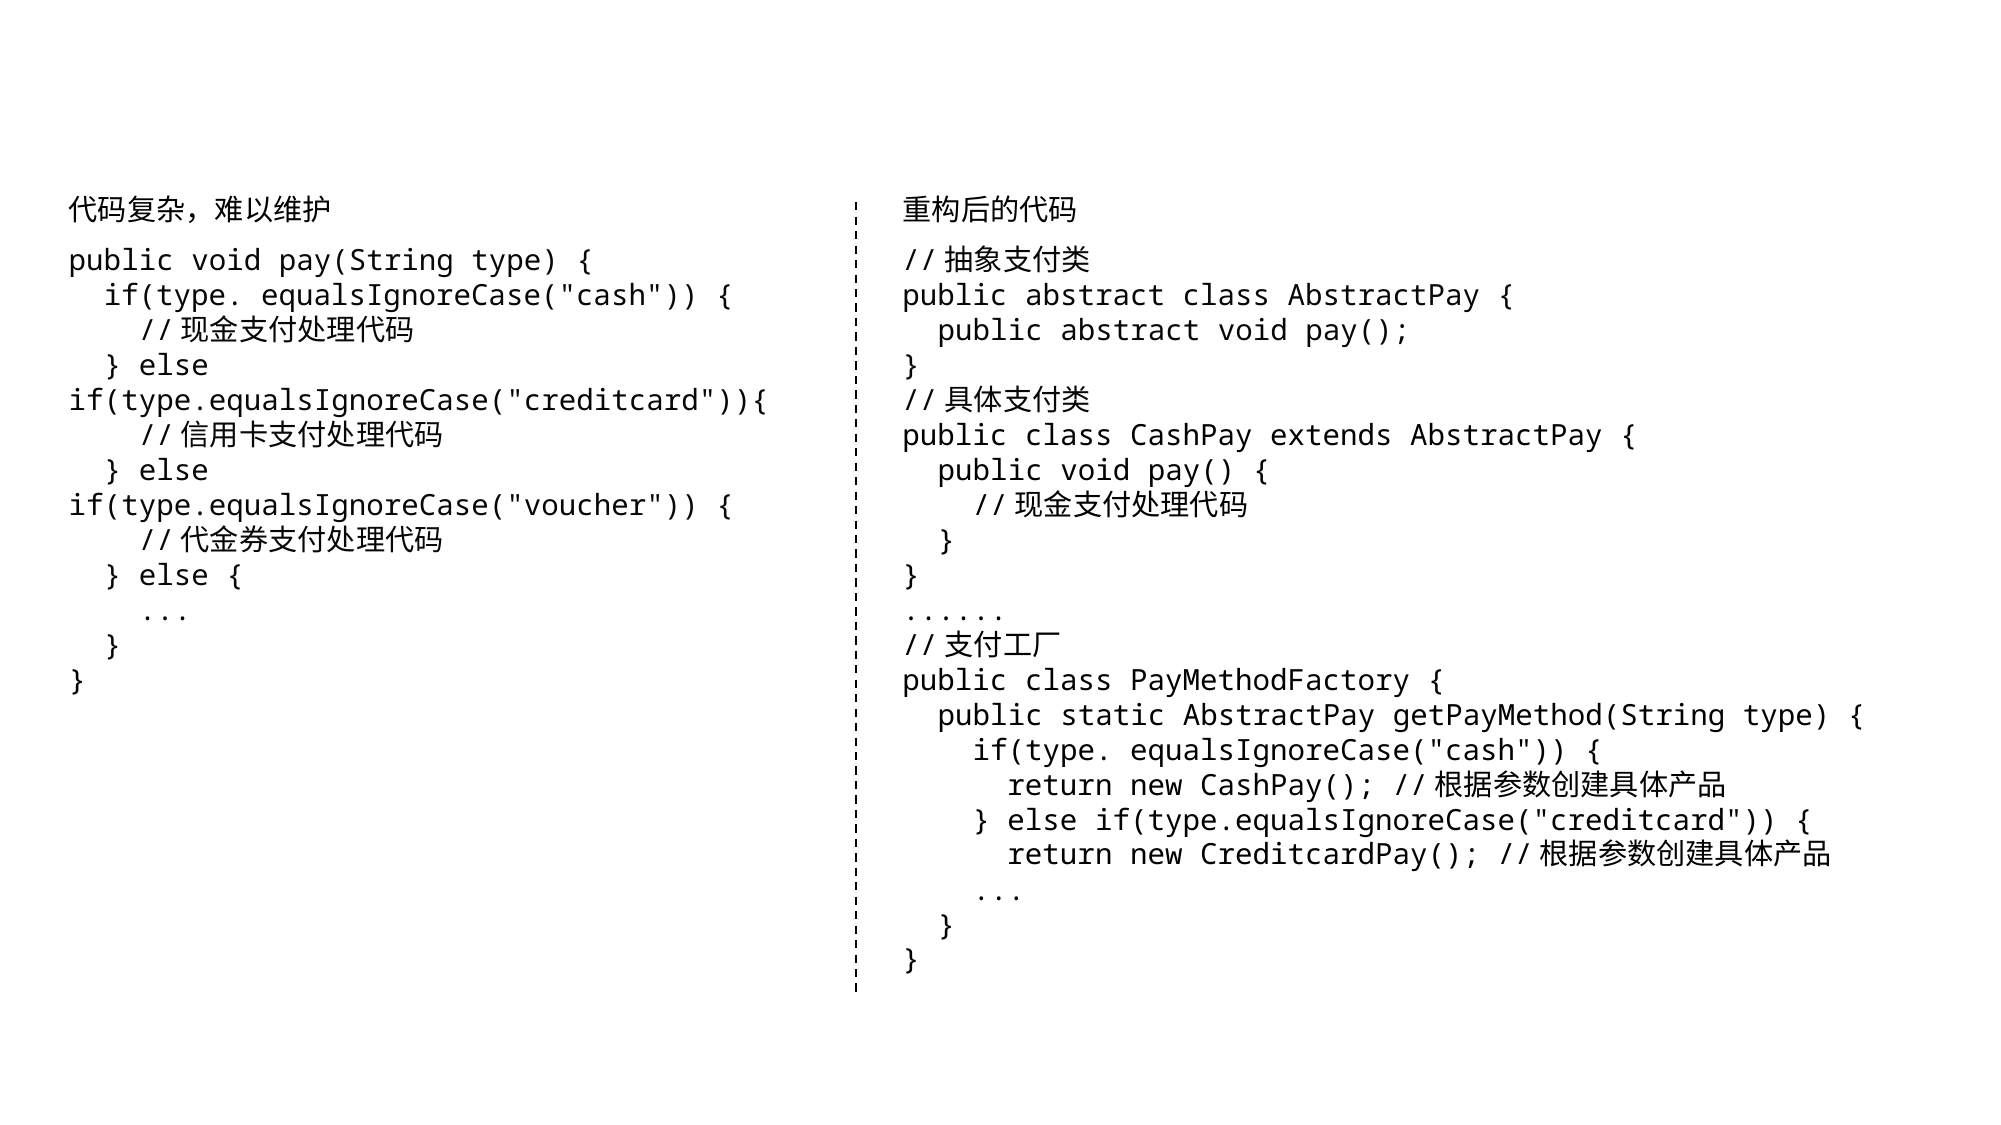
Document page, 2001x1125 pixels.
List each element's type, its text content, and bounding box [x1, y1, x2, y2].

text_box public void pay(String type) { if(type. equalsIgnoreCase("cash")) { //现金支付处理代码 } else if(type.equalsIgnoreCase("creditcard")){ //信用卡支付处理代码 } else if(type.equalsIgnoreCase("voucher")) { //代金券支付处理代码 } else { ... } } [53, 234, 856, 704]
text_box 代码复杂，难以维护 [53, 183, 355, 234]
text_box 重构后的代码 [887, 183, 1189, 234]
text_box //抽象支付类 public abstract class AbstractPay { public abstract void pay(); } //具体支付类 public class CashPay extends AbstractPay { public void pay() { //现金支付处理代码 } } ...... //支付工厂 public class PayMethodFactory { public static AbstractPay getPayMethod(String type) { if(type. equalsIgnoreCase("cash")) { return new CashPay(); //根据参数创建具体产品 } else if(type.equalsIgnoreCase("creditcard")) { return new CreditcardPay(); //根据参数创建具体产品 ... } } [887, 234, 1987, 984]
